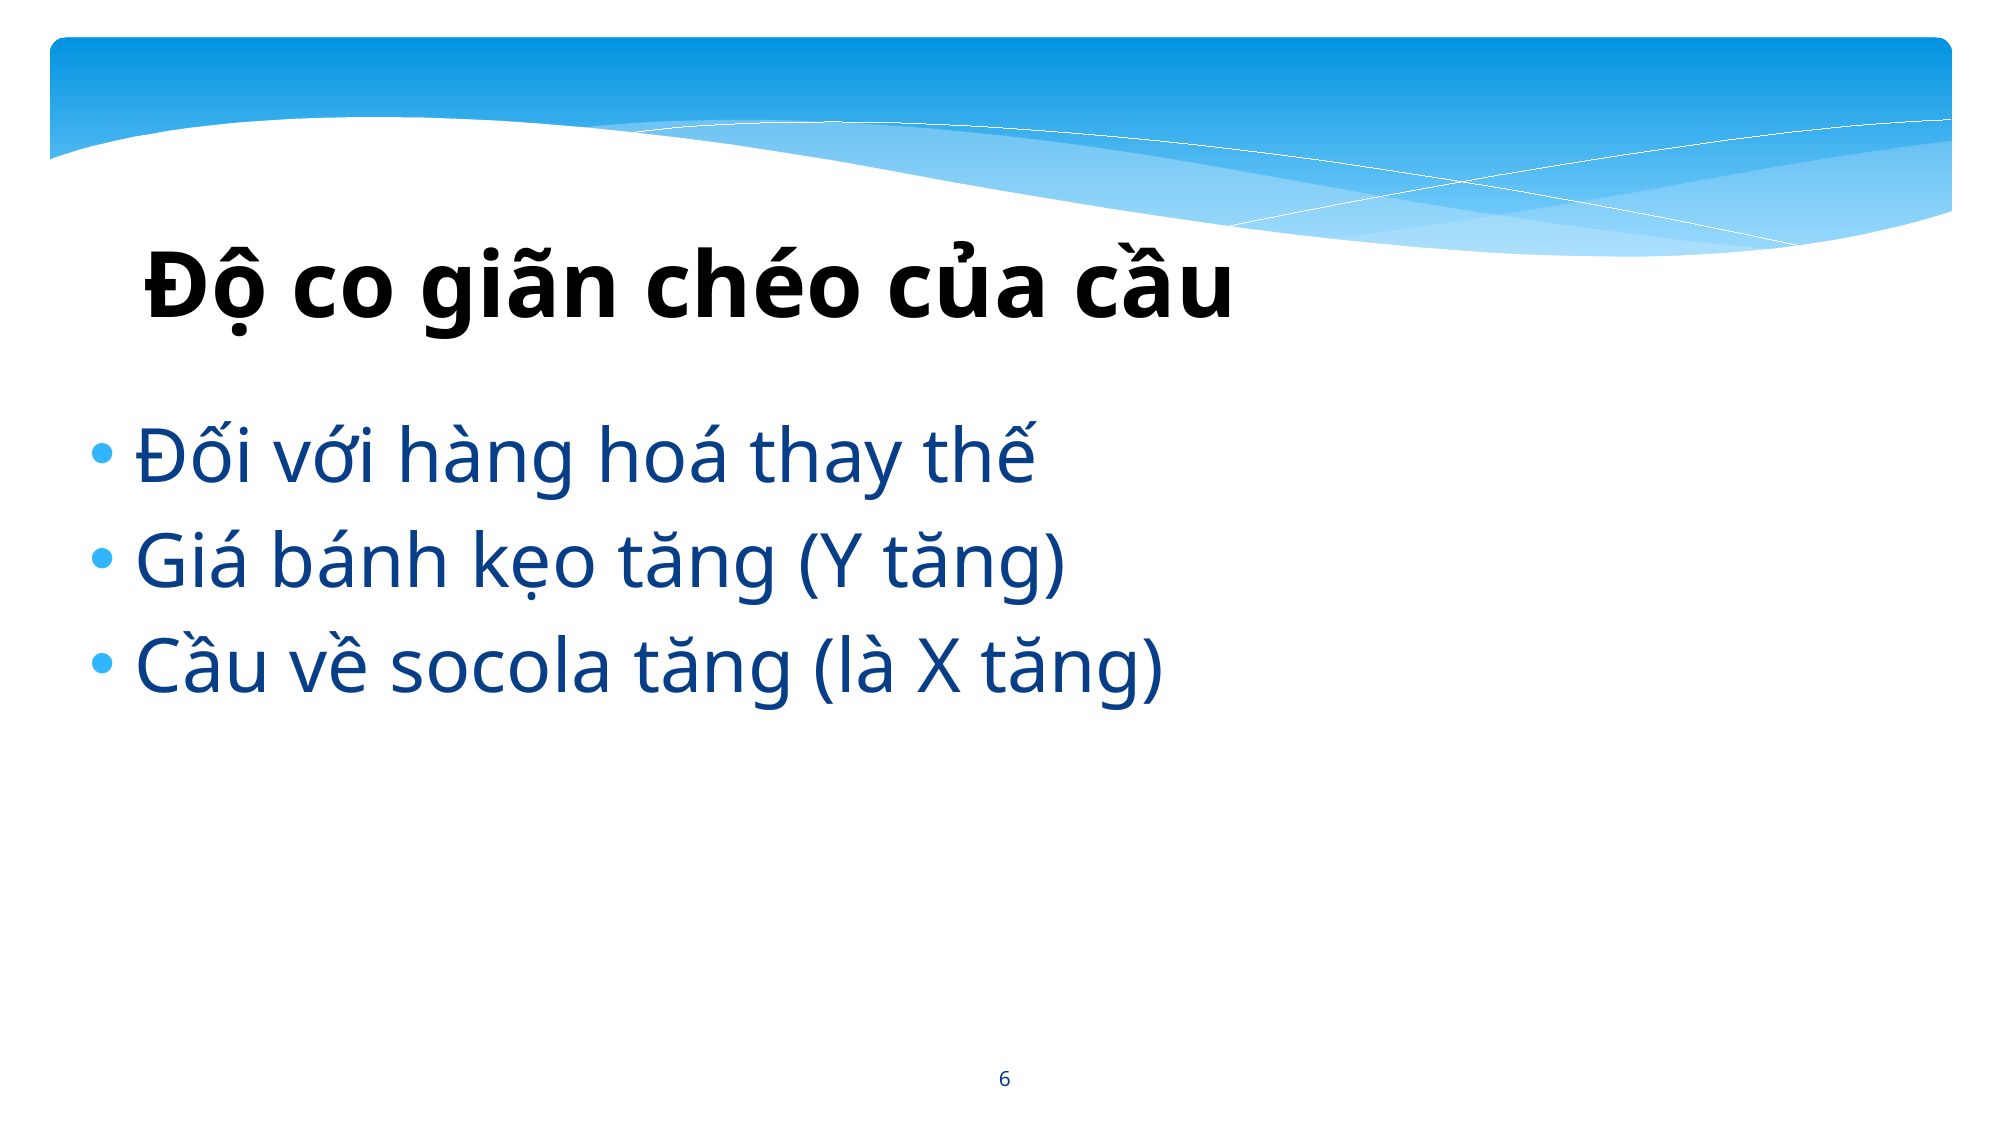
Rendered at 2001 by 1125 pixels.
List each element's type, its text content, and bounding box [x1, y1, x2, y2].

text_box Đối với hàng hoá thay thế Giá bánh kẹo tăng (Y tăng) Cầu về socola tăng (là X tăng) [74, 399, 1863, 873]
slide_number 6 [877, 1050, 1132, 1110]
text_box Độ co giãn chéo của cầu [55, 218, 1325, 425]
